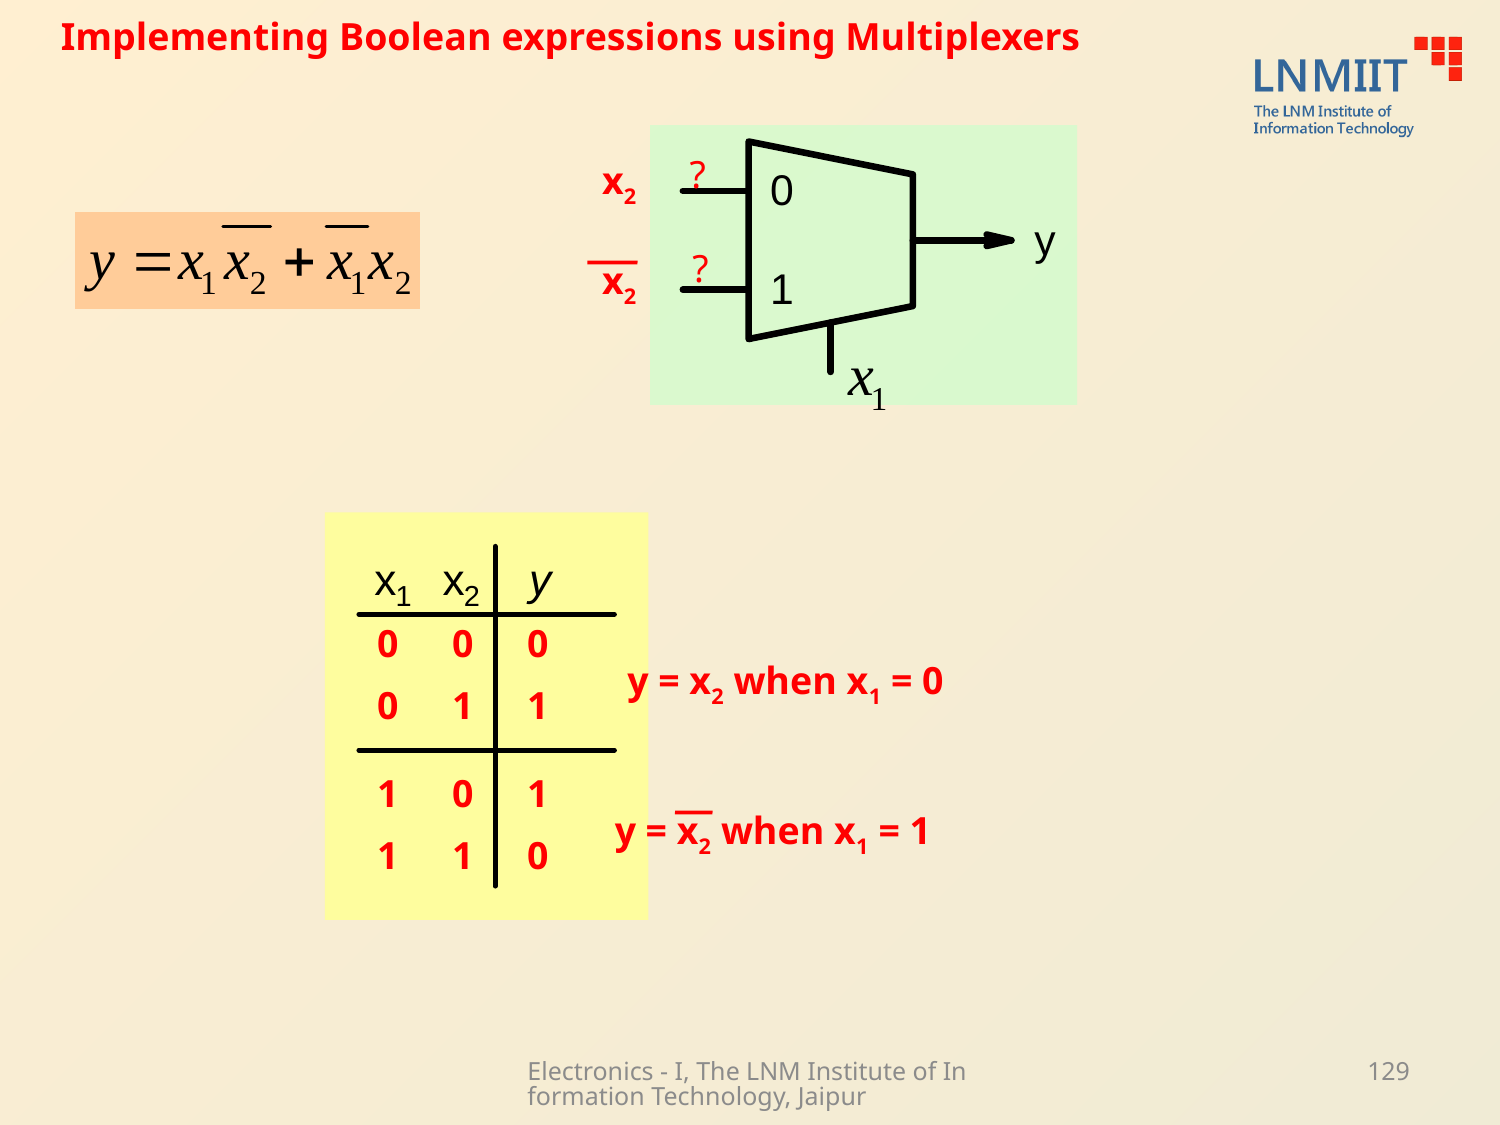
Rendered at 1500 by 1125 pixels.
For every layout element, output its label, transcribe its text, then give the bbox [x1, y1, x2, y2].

text_box Implementing Boolean expressions using Multiplexers [46, 5, 1097, 66]
slide_number 129 [1074, 1042, 1425, 1103]
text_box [837, 337, 896, 425]
footer Electronics - I, The LNM Institute of Information Technology, Jaipur [512, 1042, 988, 1103]
text_box y = x2 when x1 = 0 [652, 649, 1013, 716]
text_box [587, 249, 663, 311]
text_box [599, 799, 1001, 861]
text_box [649, 124, 1078, 406]
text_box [74, 212, 420, 310]
text_box x2 [587, 149, 644, 216]
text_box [324, 512, 649, 921]
picture [1241, 24, 1476, 148]
